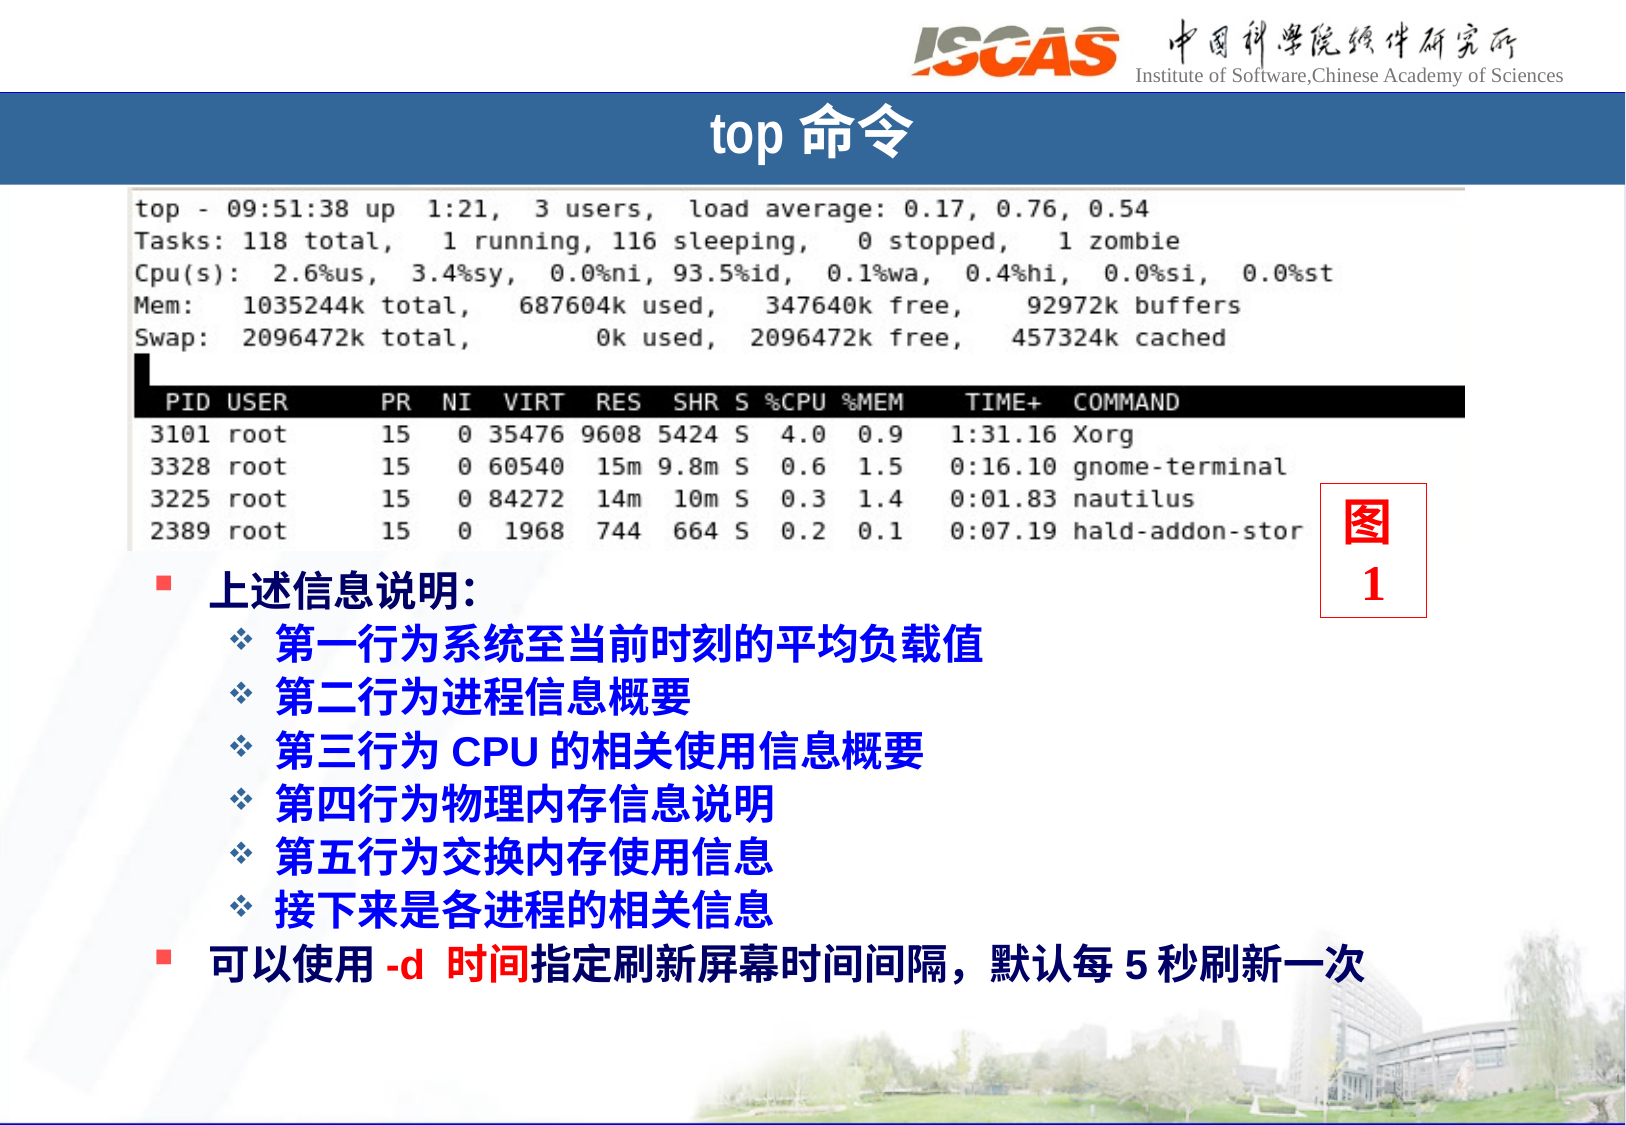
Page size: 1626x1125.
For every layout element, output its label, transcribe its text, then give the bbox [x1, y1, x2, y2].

picture [907, 18, 1132, 87]
title top命令 [0, 93, 1625, 185]
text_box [127, 187, 1466, 560]
picture [1166, 15, 1519, 71]
picture [0, 92, 1626, 1125]
list 上述信息说明： 第一行为系统至当前时刻的平均负载值 第二行为进程信息概要 第三行为CPU的相关使用信息概要 第四行为物理内存信息说明 第五行为交换内存使用信息 接下来是各进程的相关信息 可以使用-d 时间指定刷新屏幕时间间隔，默认每5秒刷新一次 [137, 562, 1488, 1038]
